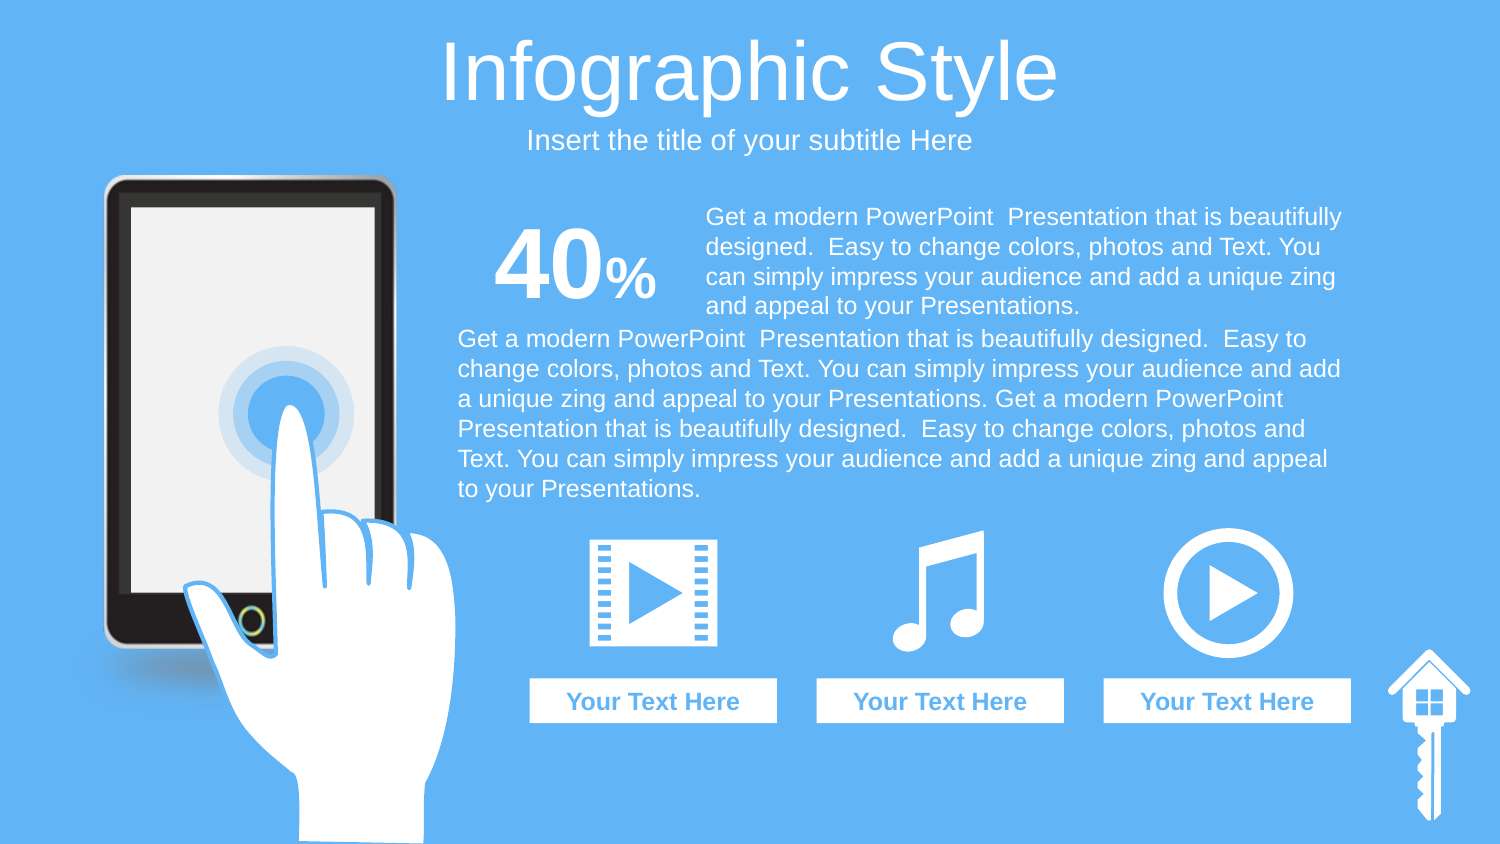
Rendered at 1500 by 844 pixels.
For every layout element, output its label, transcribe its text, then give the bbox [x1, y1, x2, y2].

text_box [890, 528, 987, 654]
text_box [238, 726, 450, 844]
list Infographic Style [0, 20, 1500, 114]
text_box Your Text Here [529, 678, 777, 724]
text_box [1161, 526, 1296, 661]
text_box Get a modern PowerPoint Presentation that is beautifully designed. Easy to change colors, photos and Text. You can simply impress your audience and add a unique zing and appeal to your Presentations. Get a modern PowerPoint Presentation that is beautifully designed. Easy to change colors, photos and Text. You can simply impress your audience and add a unique zing and appeal to your Presentations. [465, 315, 1365, 510]
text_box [218, 345, 355, 483]
text_box [587, 538, 719, 649]
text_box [11, 175, 459, 718]
list Insert the title of your subtitle Here [0, 114, 1500, 162]
text_box Your Text Here [1103, 678, 1351, 724]
text_box 40% [479, 191, 672, 315]
text_box Get a modern PowerPoint Presentation that is beautifully designed. Easy to change colors, photos and Text. You can simply impress your audience and add a unique zing and appeal to your Presentations. [690, 192, 1365, 315]
text_box Your Text Here [816, 678, 1064, 724]
